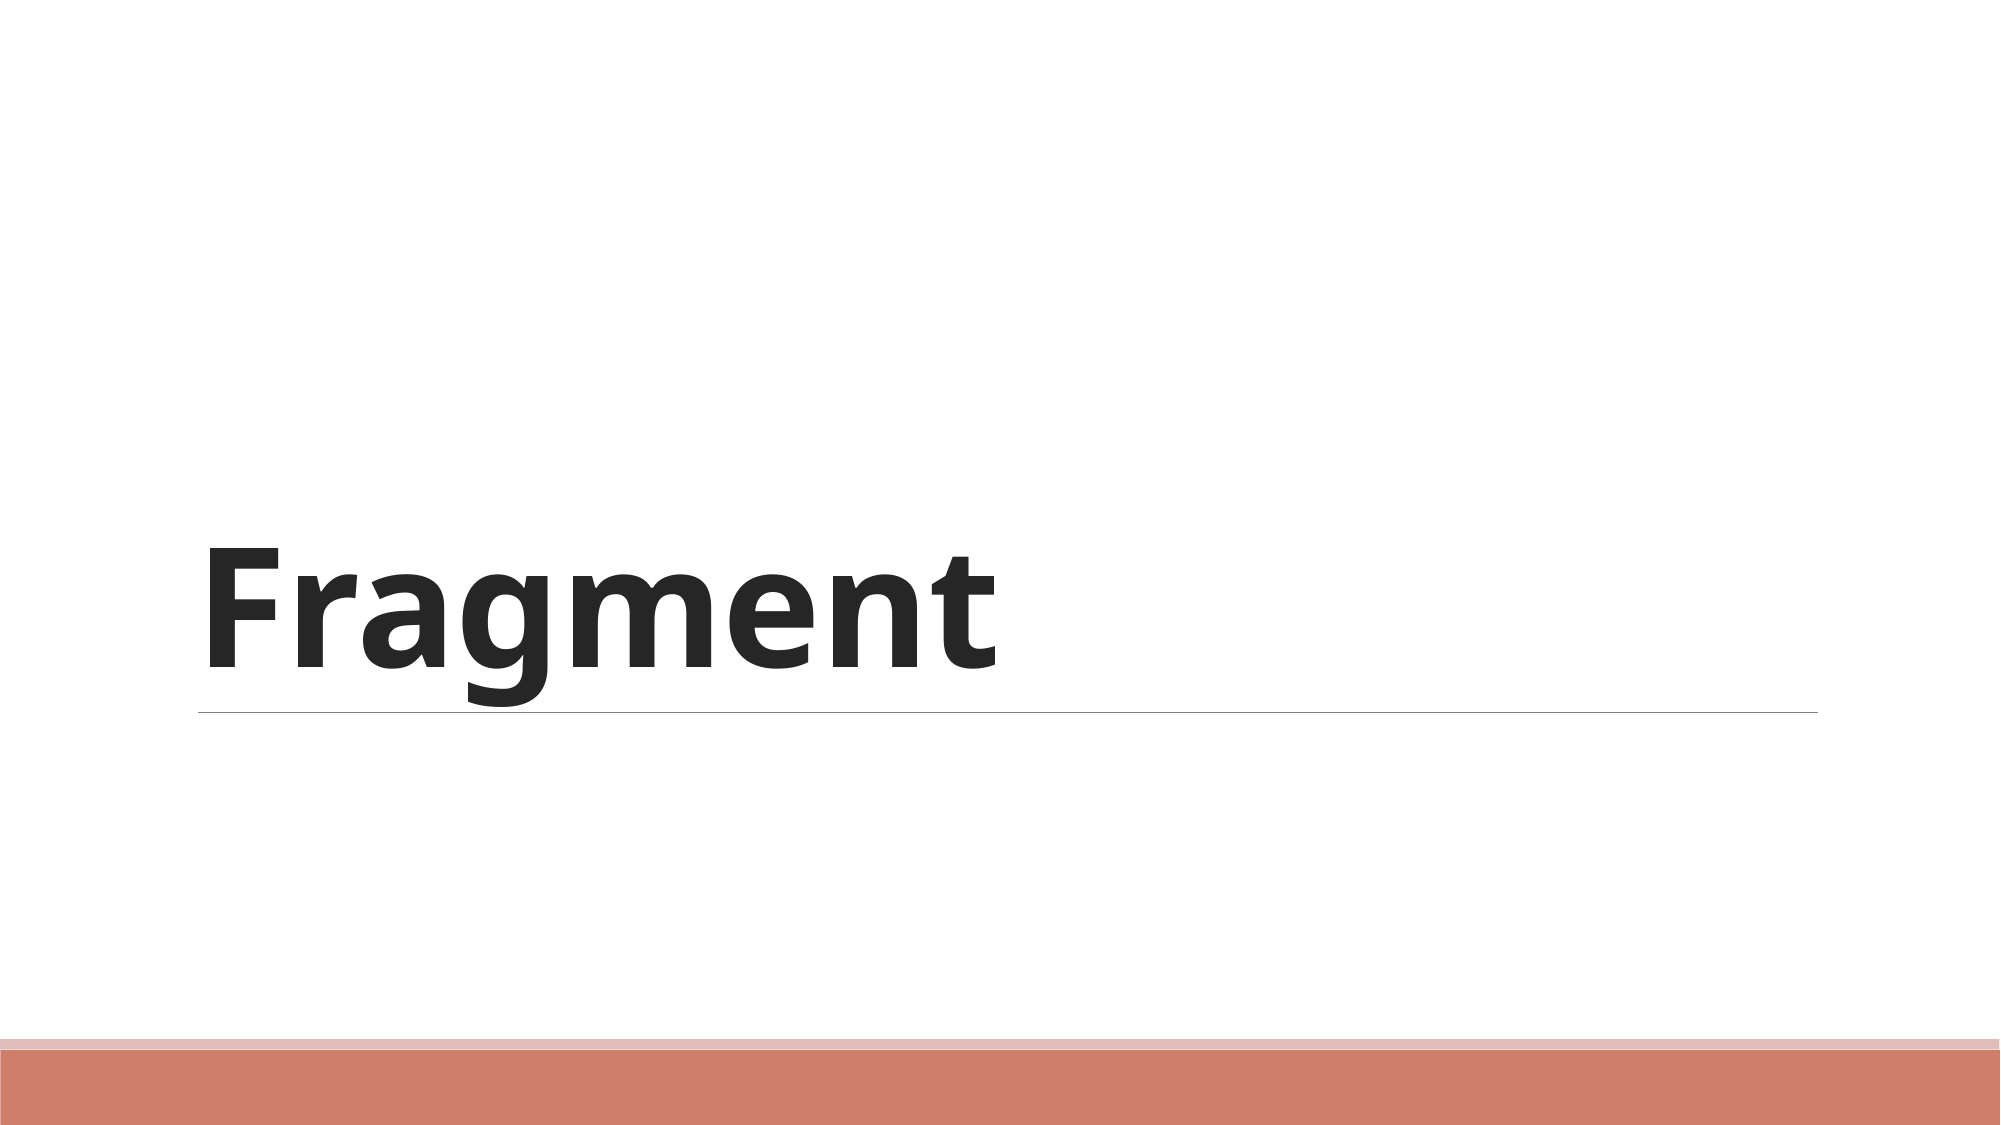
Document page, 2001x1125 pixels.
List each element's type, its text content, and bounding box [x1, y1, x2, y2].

title Fragment [180, 124, 1830, 710]
